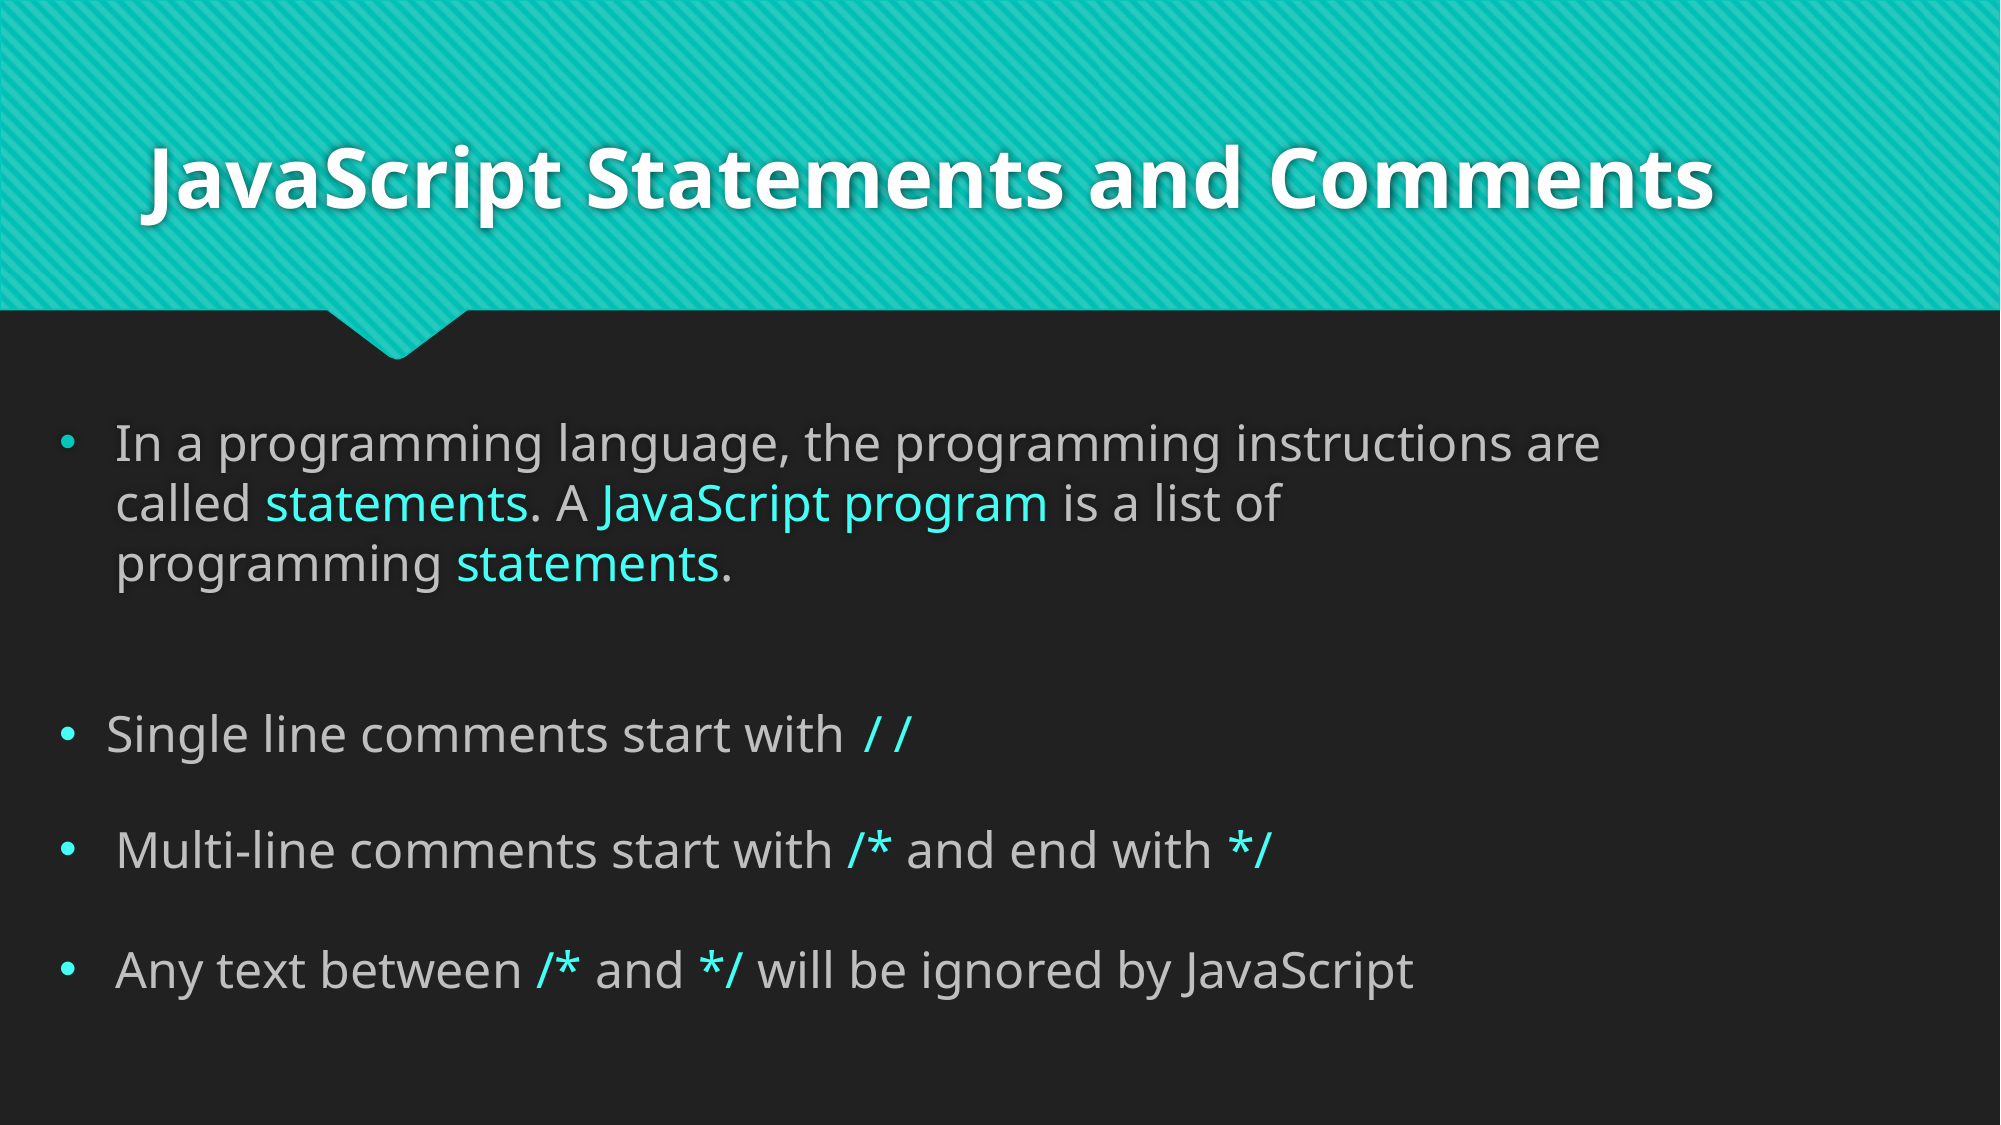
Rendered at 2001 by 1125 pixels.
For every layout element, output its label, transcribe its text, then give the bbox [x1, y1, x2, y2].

picture [1, 1, 1999, 357]
text_box Multi-line comments start with /* and end with */ Any text between /* and */ will be ignored by JavaScript [44, 810, 1573, 1051]
text_box Single line comments start with // [44, 695, 1175, 810]
list In a programming language, the programming instructions are called statements. A JavaScript program is a list of programming statements. [44, 403, 1776, 1001]
title JavaScript Statements and Comments [132, 73, 1868, 233]
